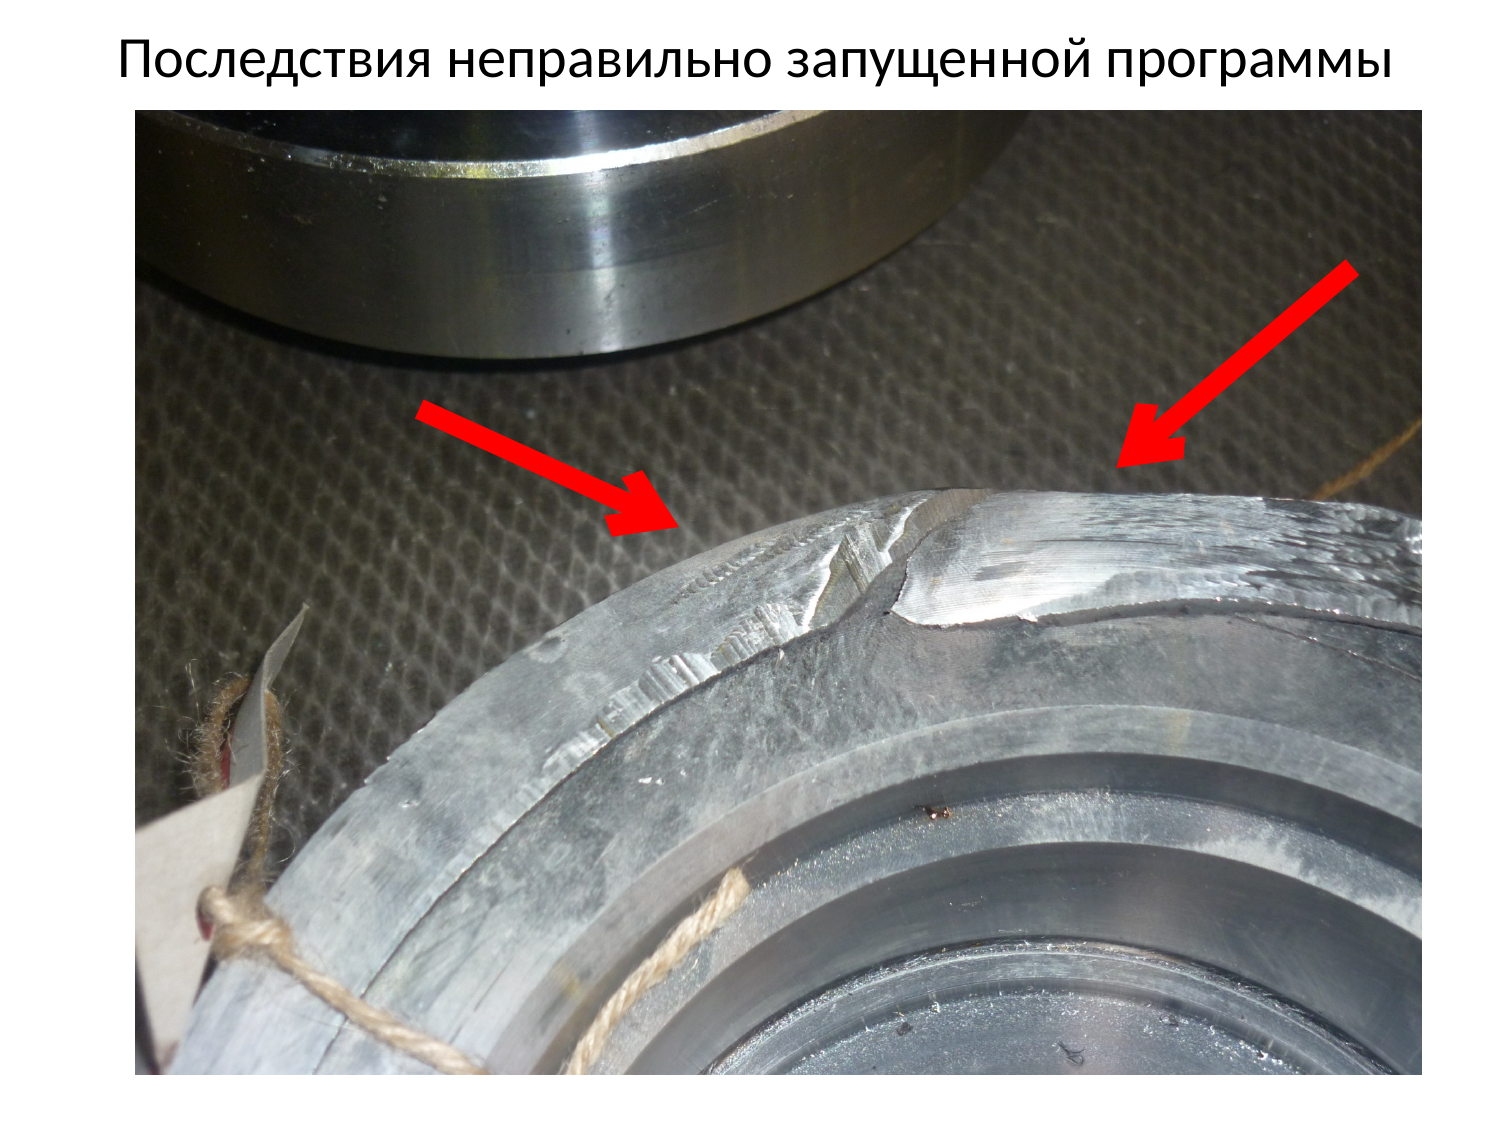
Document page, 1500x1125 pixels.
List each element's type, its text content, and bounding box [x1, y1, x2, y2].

title Последствия неправильно запущенной программы [29, 19, 1483, 90]
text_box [1115, 266, 1353, 469]
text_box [418, 408, 680, 528]
picture [135, 110, 1422, 1075]
